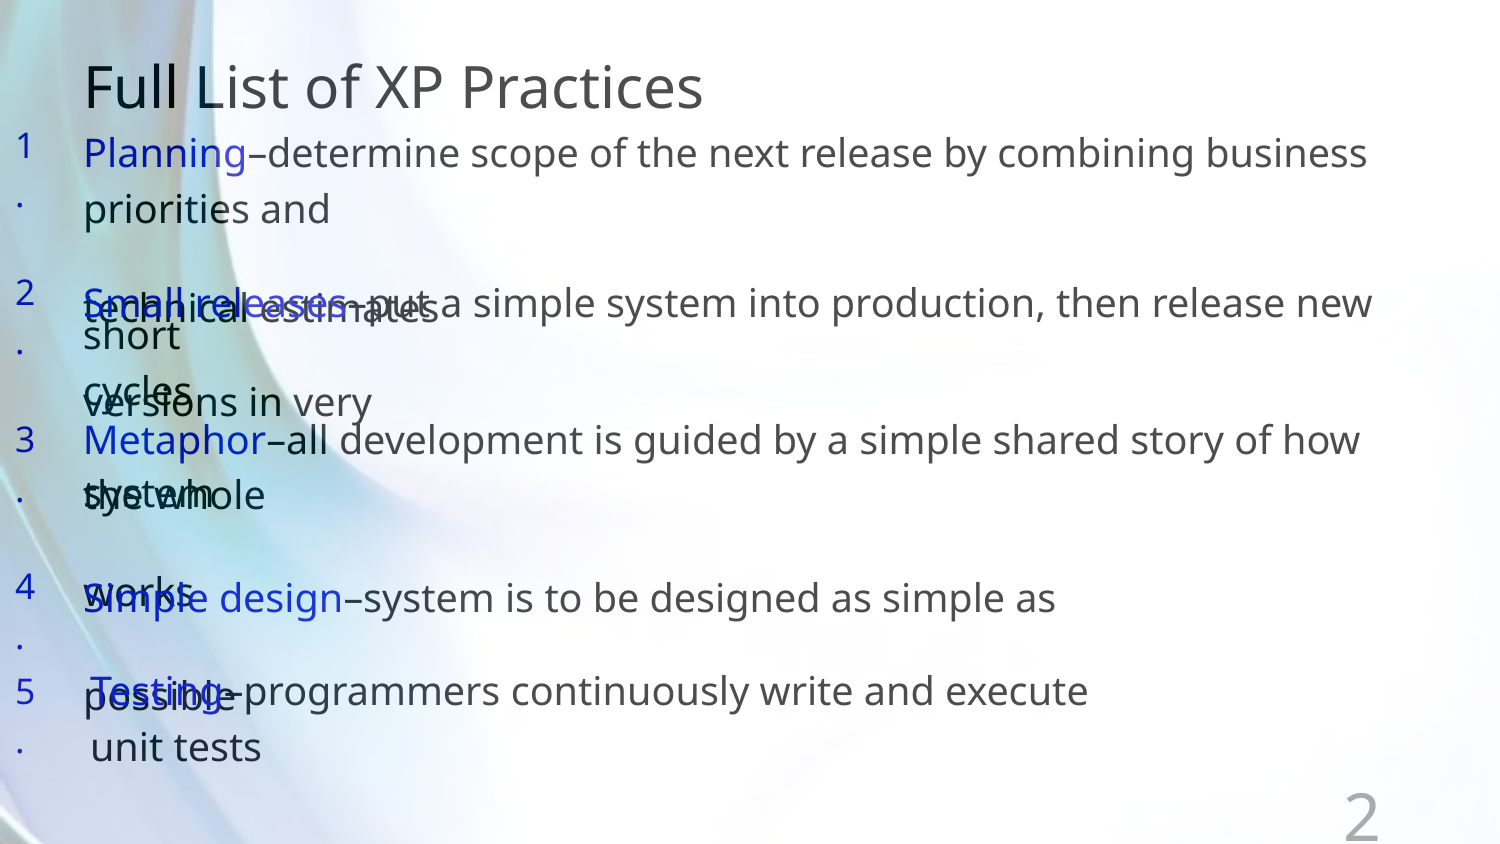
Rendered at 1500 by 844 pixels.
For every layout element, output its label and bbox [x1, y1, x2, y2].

text_box [0, 0, 1500, 844]
